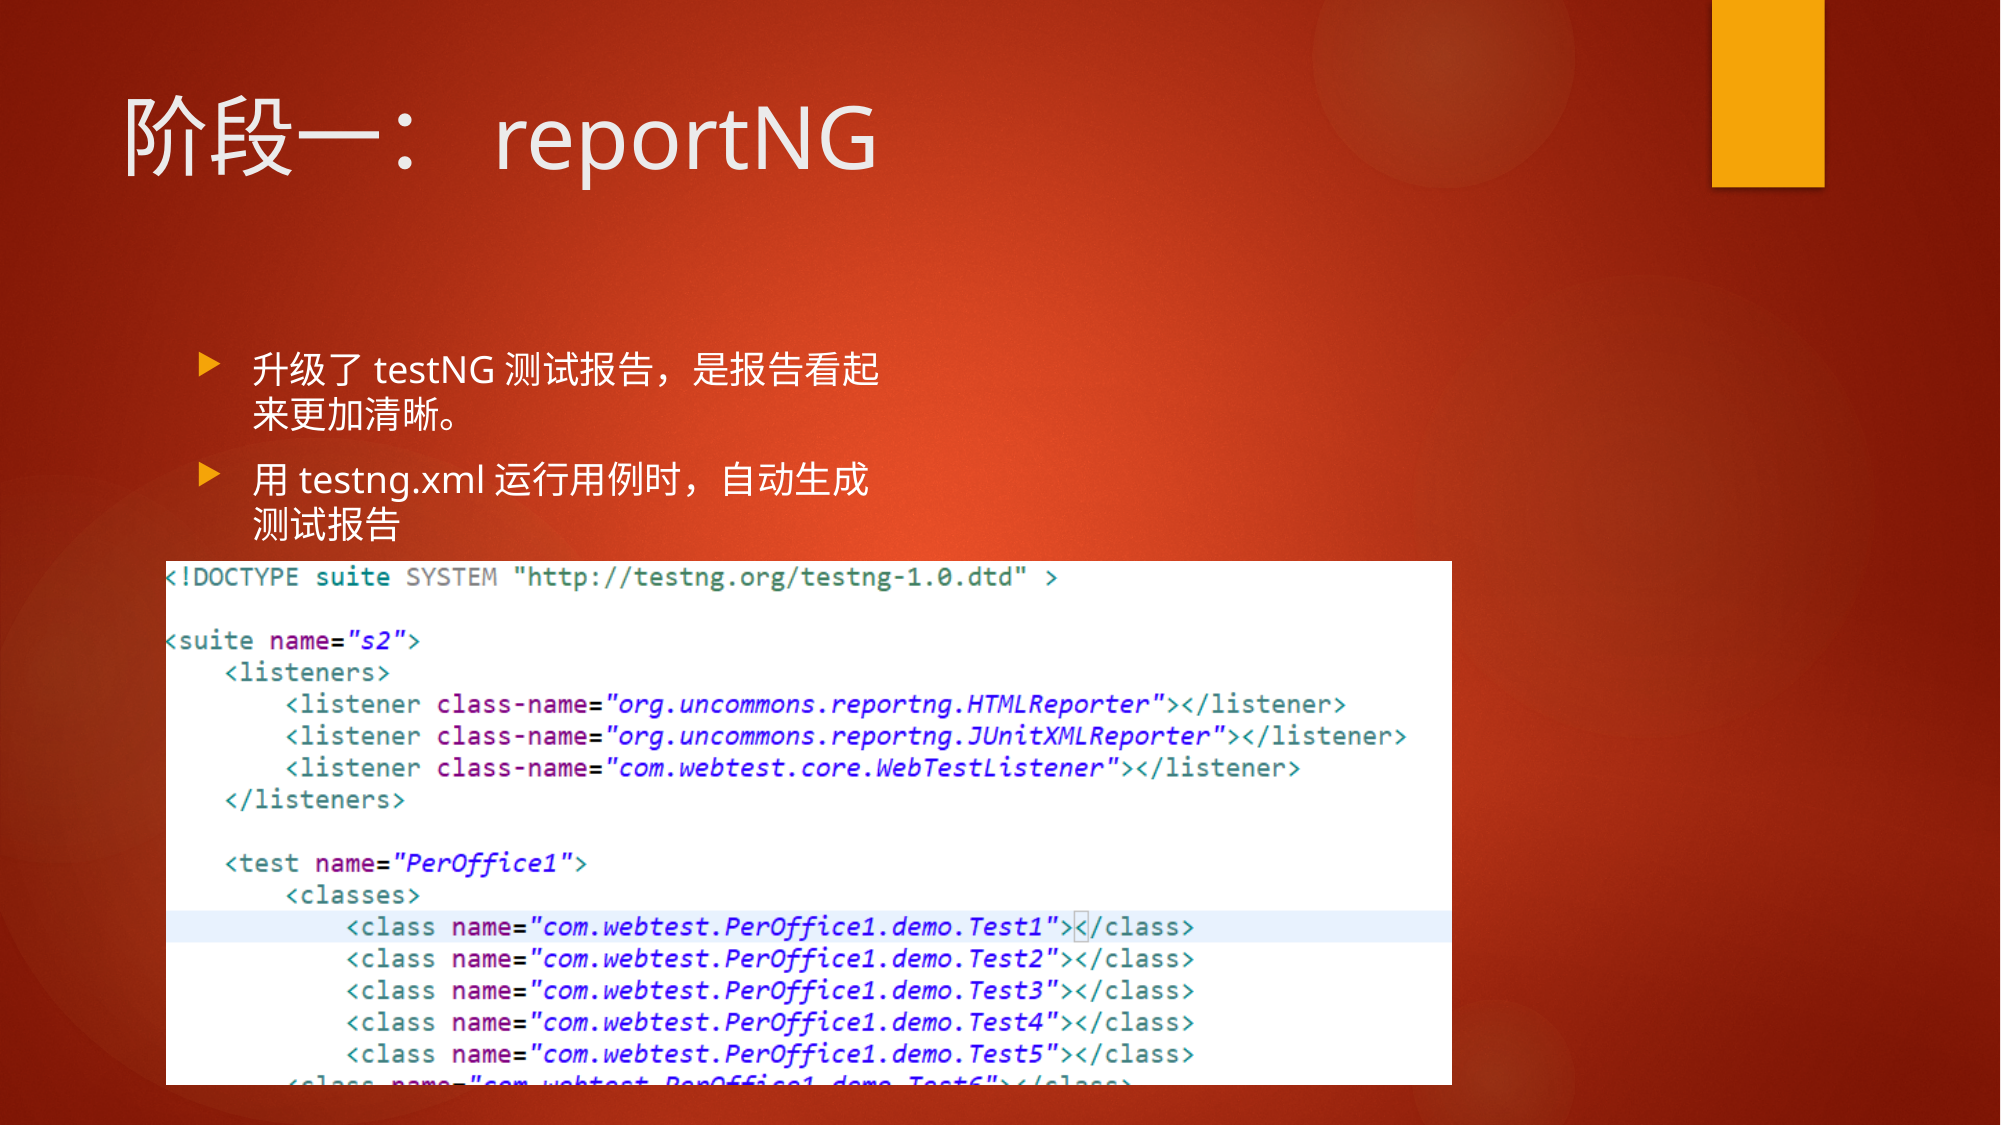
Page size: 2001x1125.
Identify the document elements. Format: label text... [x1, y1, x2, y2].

title 阶段一：reportNG [106, 74, 1649, 304]
list 升级了testNG测试报告，是报告看起来更加清晰。 用testng.xml运行用例时，自动生成测试报告 [181, 338, 903, 559]
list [166, 561, 1453, 1085]
